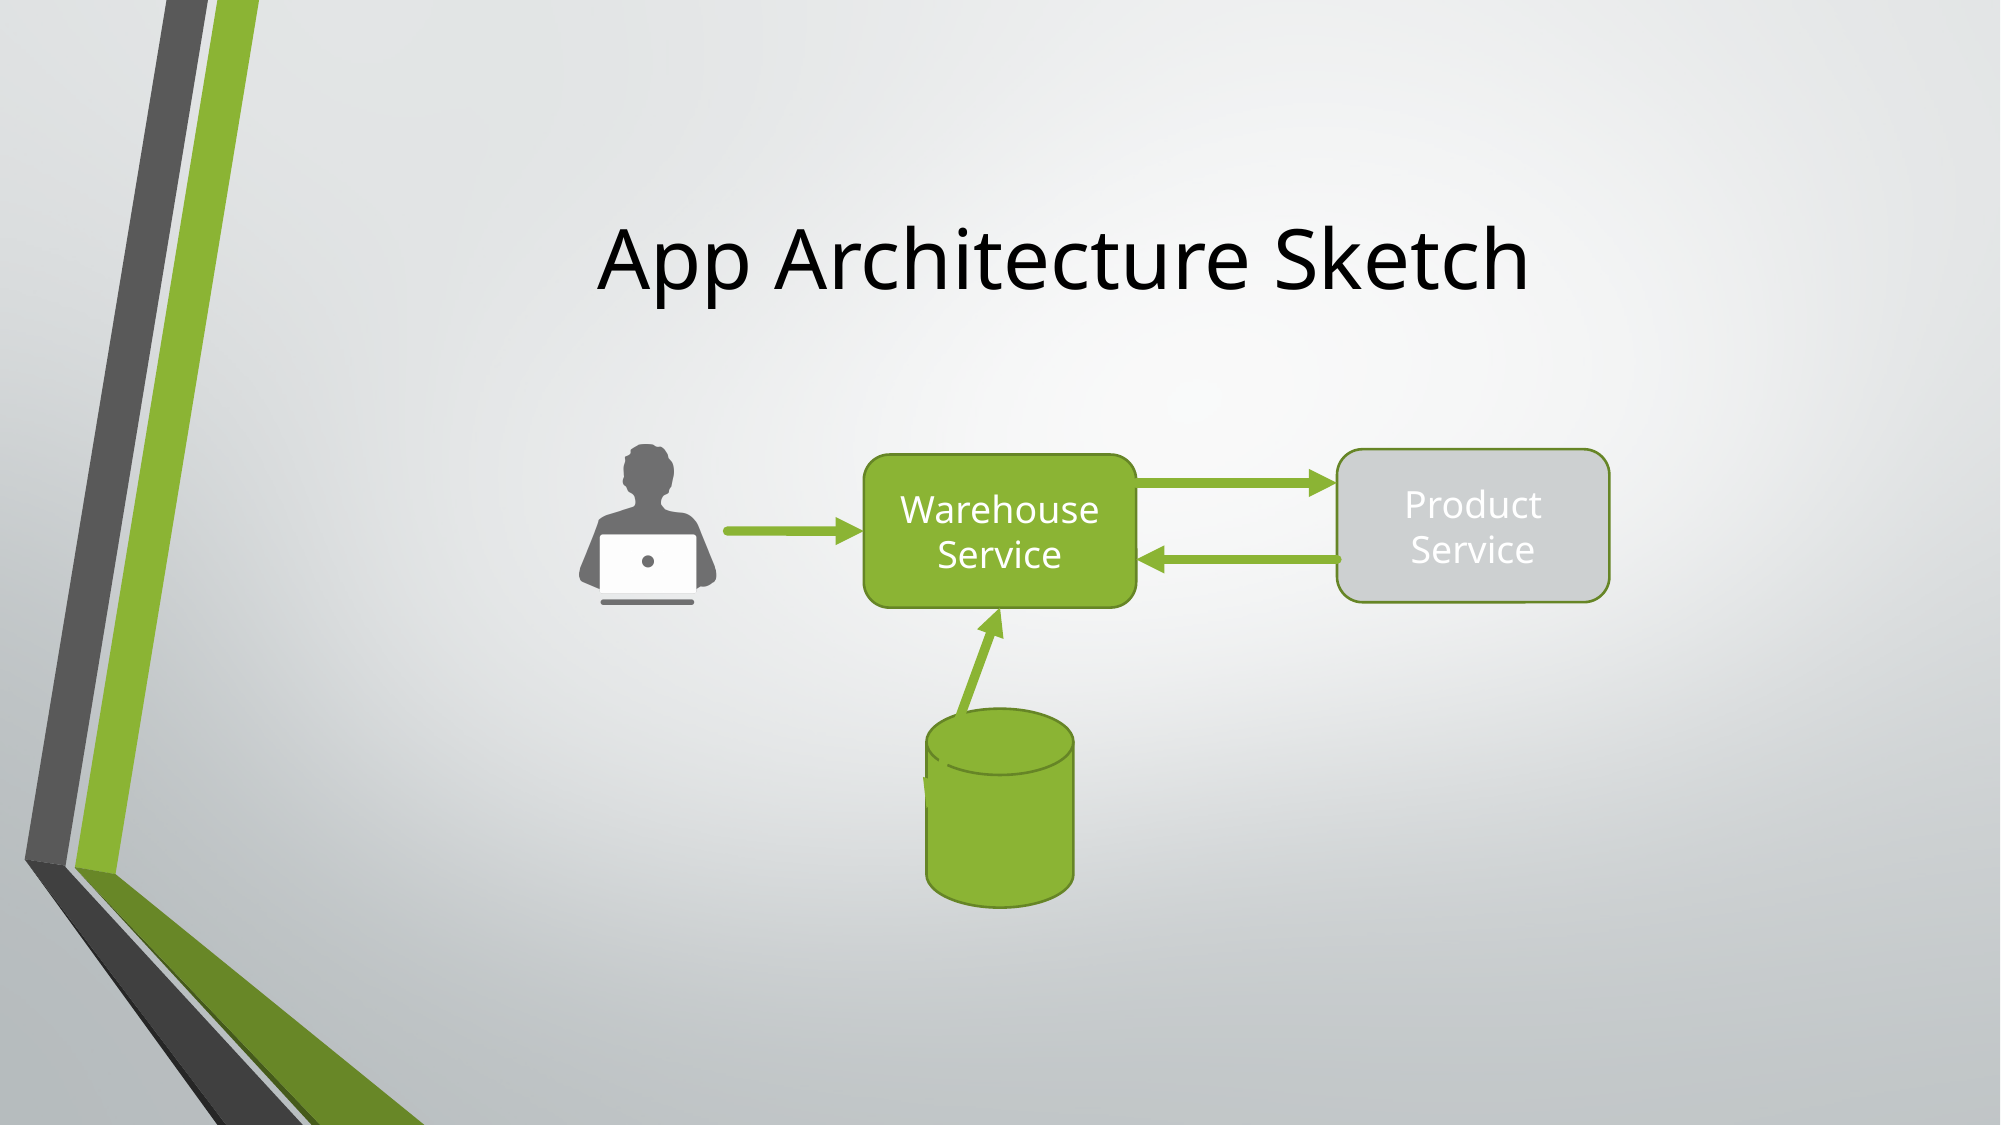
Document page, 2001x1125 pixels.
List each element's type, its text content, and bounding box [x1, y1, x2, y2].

title App Architecture Sketch [243, 112, 1887, 400]
text_box Product Service [1335, 447, 1611, 604]
picture [566, 430, 728, 632]
text_box Warehouse Service [862, 453, 1138, 609]
text_box [925, 707, 1075, 909]
